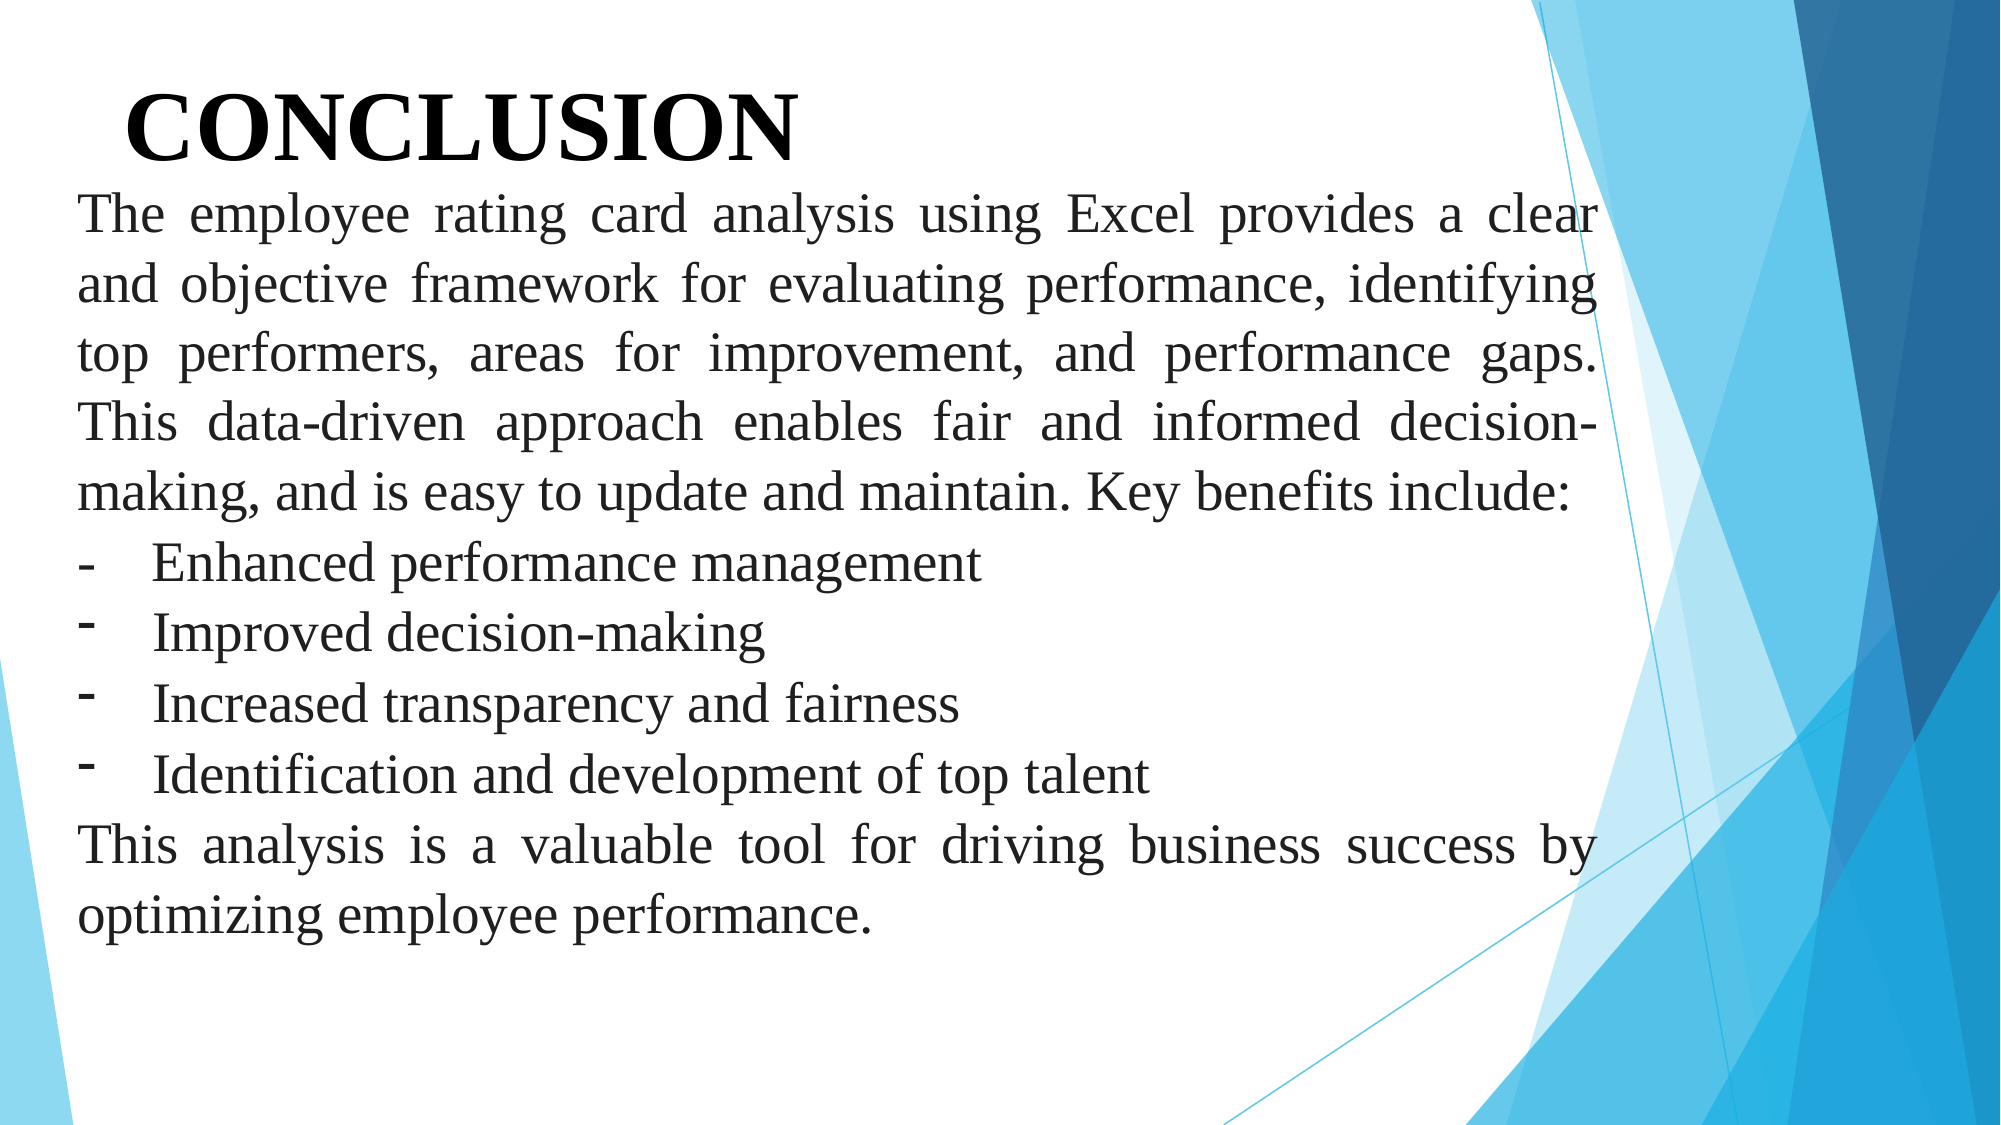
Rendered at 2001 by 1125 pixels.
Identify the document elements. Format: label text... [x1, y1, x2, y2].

title CONCLUSION [49, 44, 1951, 249]
list The employee rating card analysis using Excel provides a clear and objective framework for evaluating performance, identifying top performers, areas for improvement, and performance gaps. This data-driven approach enables fair and informed decision-making, and is easy to update and maintain. Key benefits include: - Enhanced performance management Improved decision-making Increased transparency and fairness Identification and development of top talent This analysis is a valuable tool for driving business success by optimizing employee performance. [75, 173, 1600, 945]
